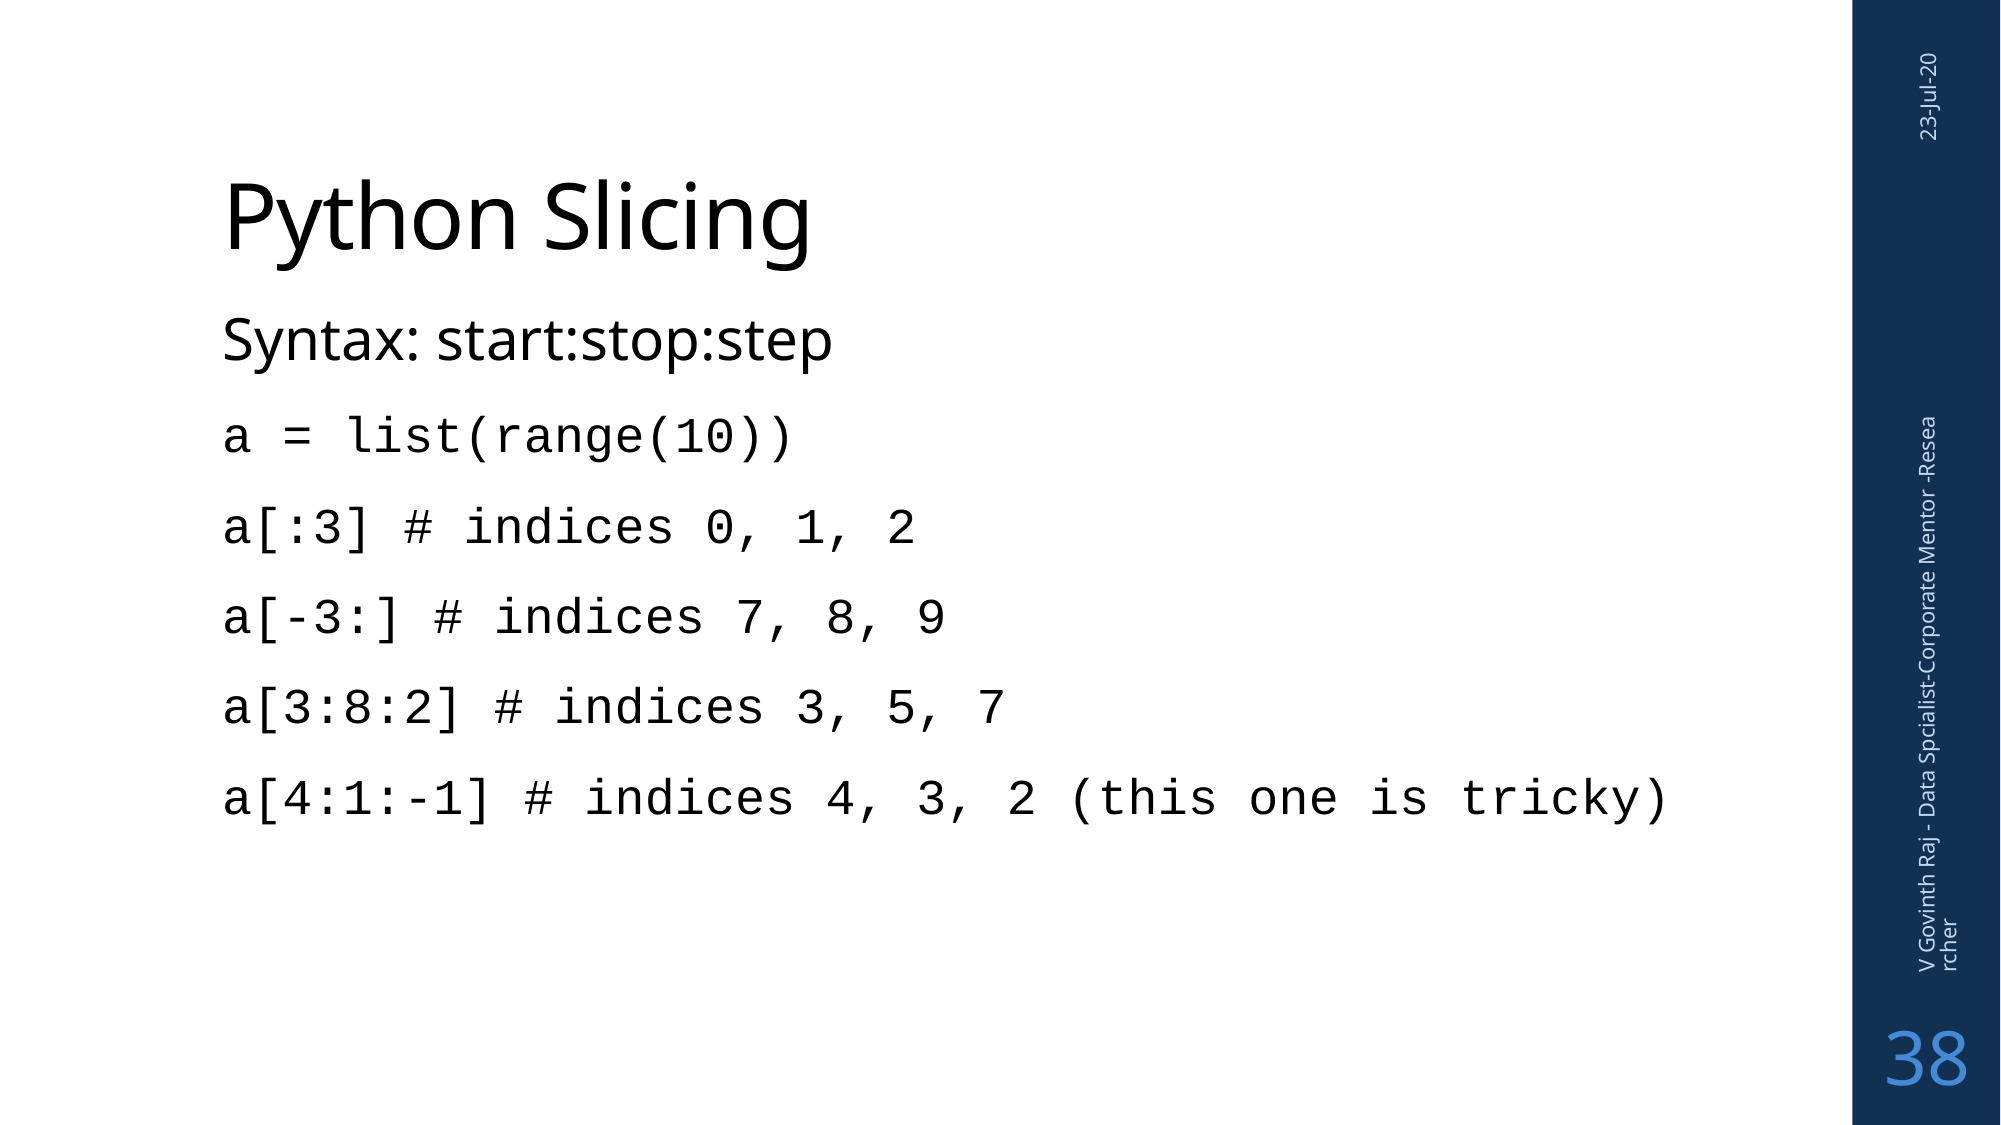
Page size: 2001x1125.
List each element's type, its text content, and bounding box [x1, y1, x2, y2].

slide_number 23-Jul-20 [1897, 37, 1958, 351]
footer V Govinth Raj - Data Spcialist-Corporate Mentor -Researcher [1897, 400, 1958, 988]
list Syntax: start:stop:step a = list(range(10)) a[:3] # indices 0, 1, 2 a[-3:] # indices 7, 8, 9 a[3:8:2] # indices 3, 5, 7 a[4:1:-1] # indices 4, 3, 2 (this one is tricky) [206, 299, 1769, 1014]
slide_number 38 [1852, 1012, 2000, 1110]
title Python Slicing [206, 60, 1797, 278]
